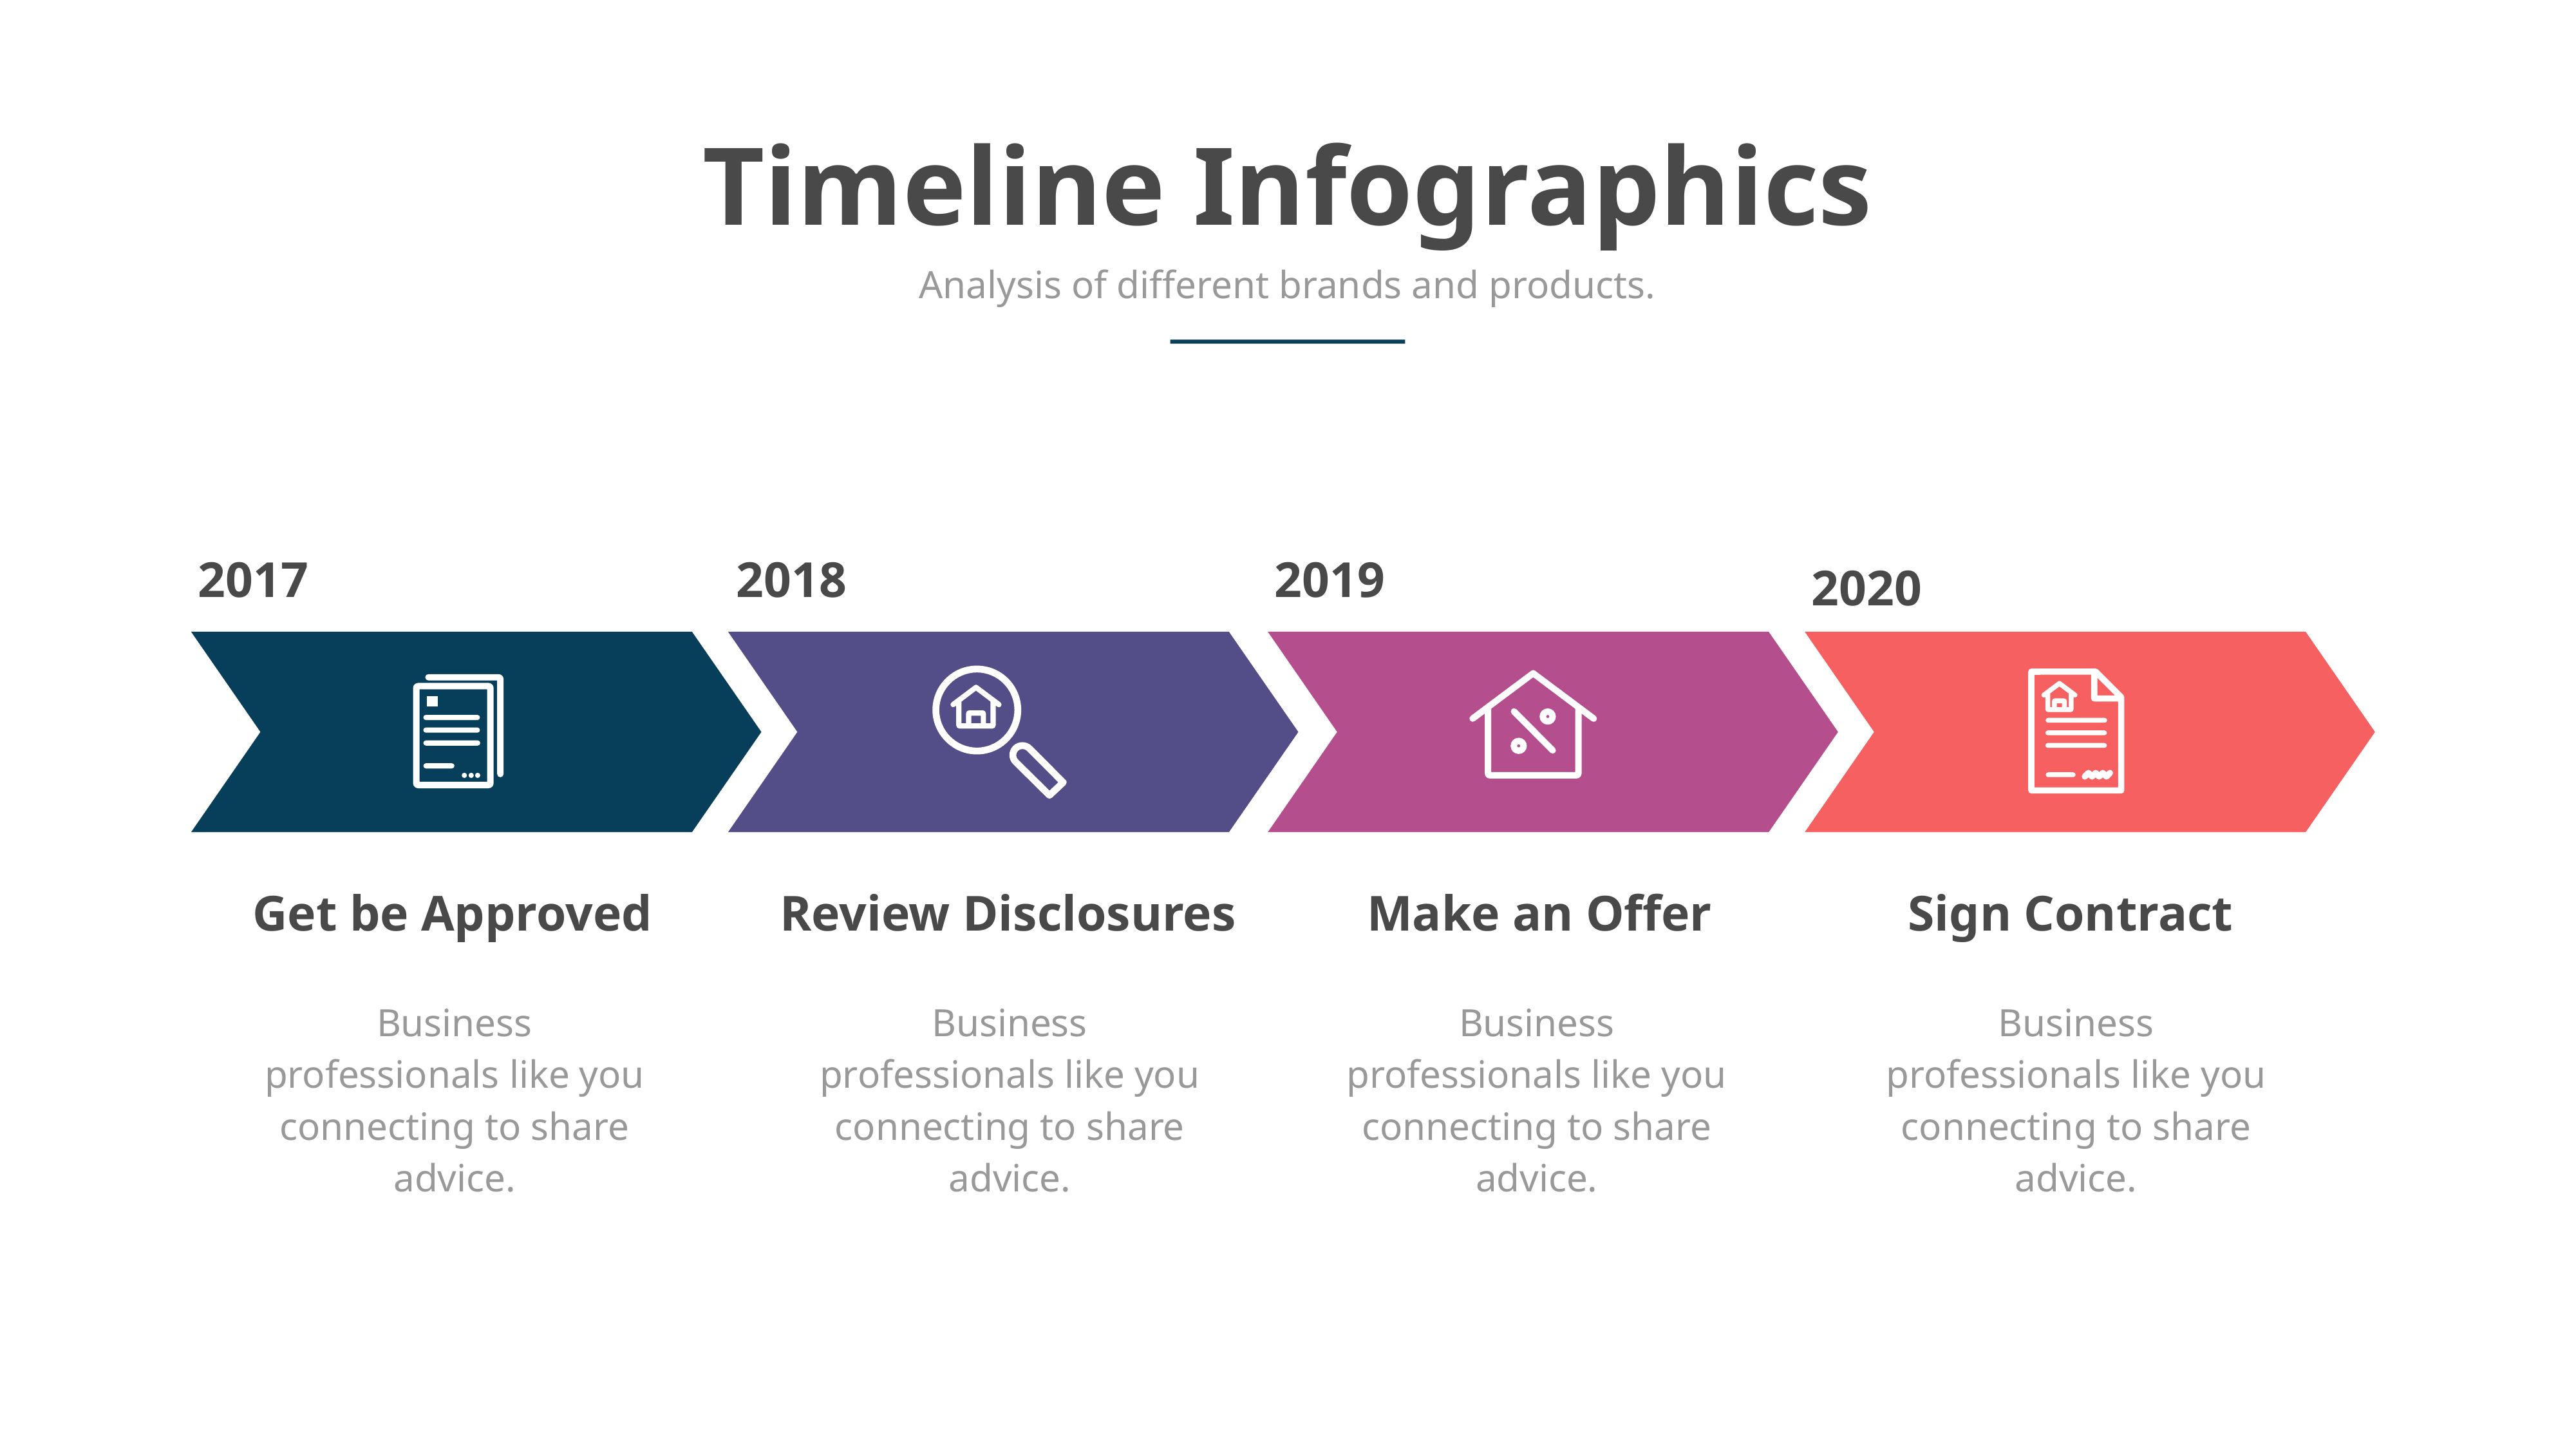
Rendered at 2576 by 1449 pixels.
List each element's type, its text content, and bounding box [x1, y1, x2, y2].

text_box Analysis of different brands and products. [825, 256, 1749, 311]
text_box [1170, 339, 1406, 345]
text_box Timeline Infographics [693, 113, 1882, 252]
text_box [191, 544, 2375, 1146]
